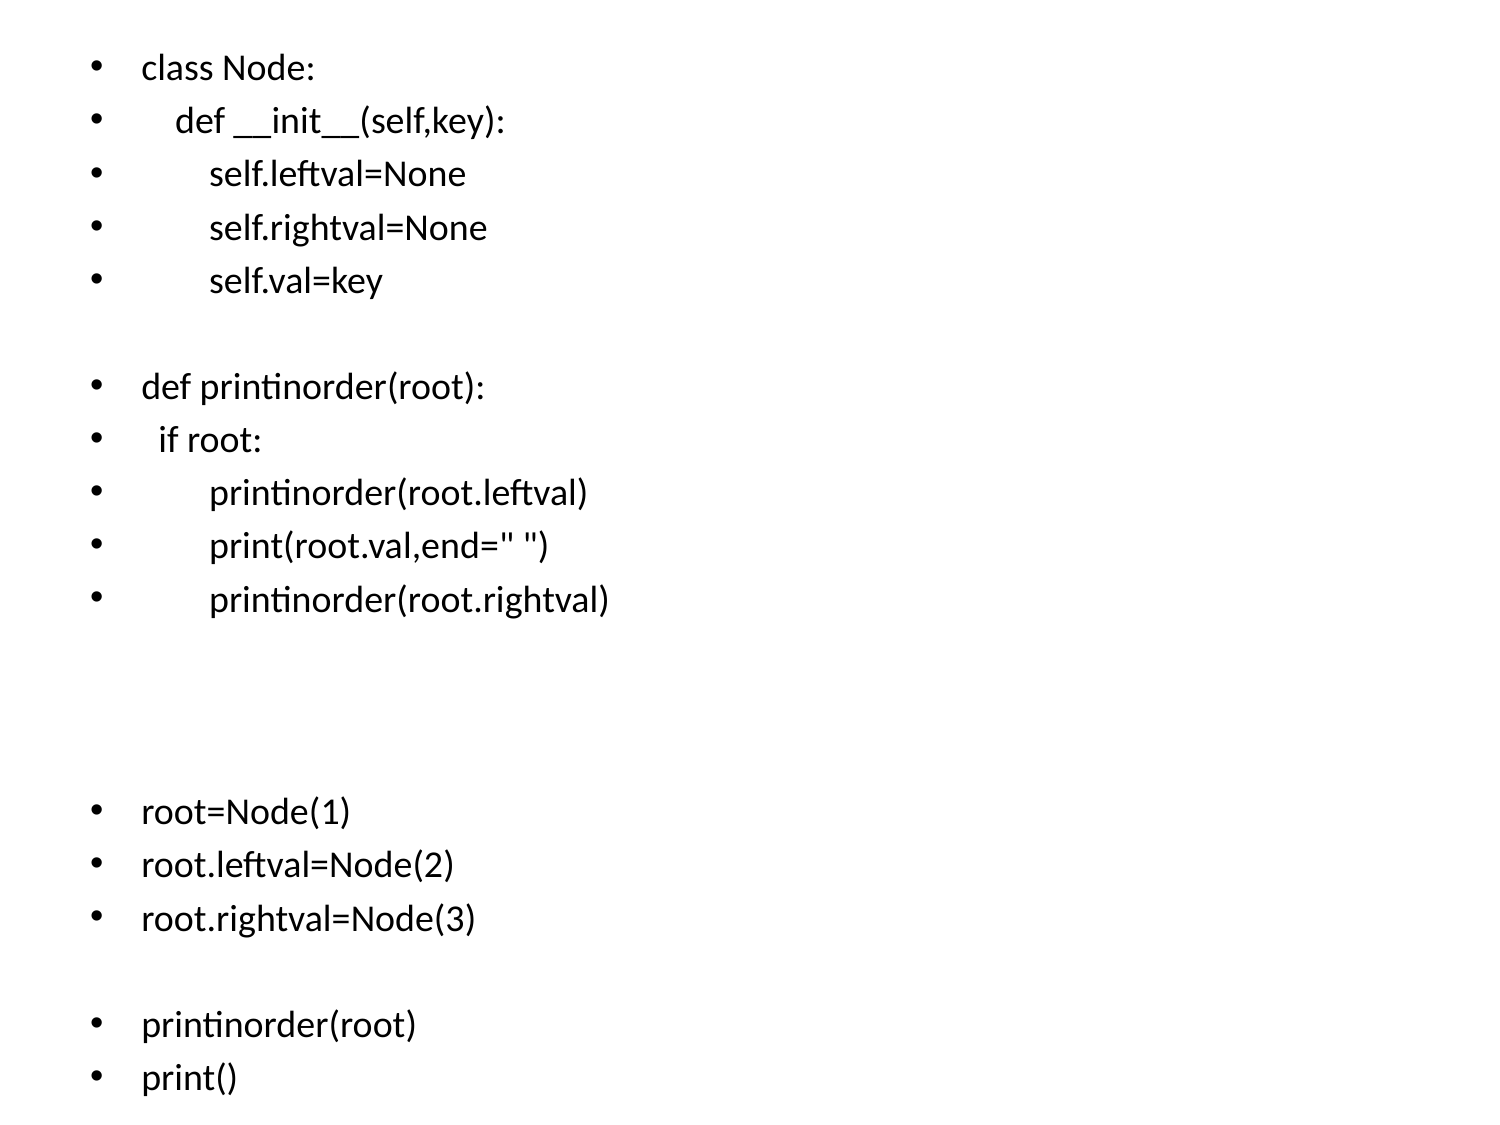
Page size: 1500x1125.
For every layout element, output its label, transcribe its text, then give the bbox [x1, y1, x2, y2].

list class Node: def __init__(self,key): self.leftval=None self.rightval=None self.val=key def printinorder(root): if root: printinorder(root.leftval) print(root.val,end=" ") printinorder(root.rightval) root=Node(1) root.leftval=Node(2) root.rightval=Node(3) printinorder(root) print() [75, 35, 1425, 1125]
